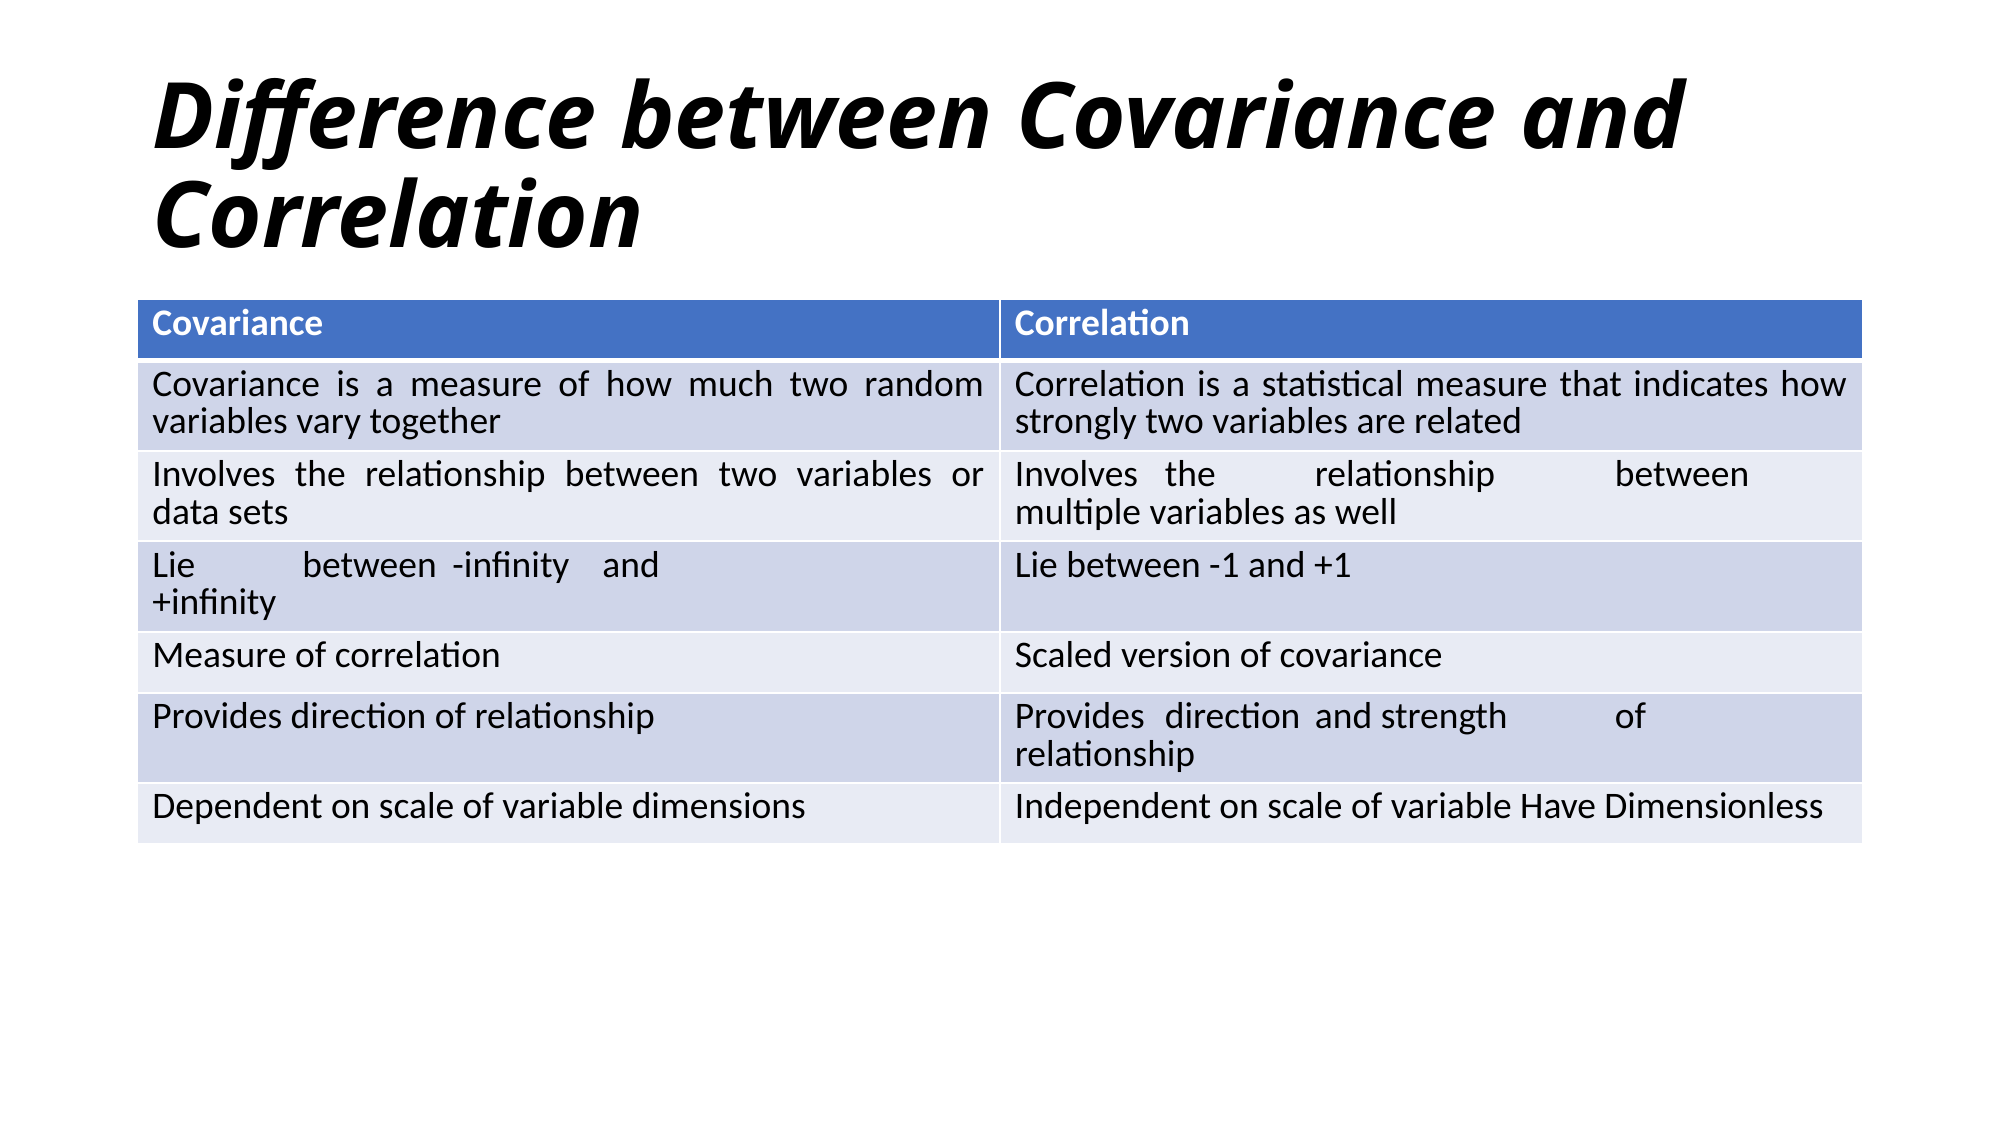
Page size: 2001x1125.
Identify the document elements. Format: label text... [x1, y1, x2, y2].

table_cell Involves the relationship between two variables or data sets [138, 452, 999, 540]
table_cell Dependent on scale of variable dimensions [138, 784, 999, 843]
table_cell Provides direction and strength of relationship [1001, 694, 1862, 782]
table_cell Provides direction of relationship [138, 694, 999, 782]
table_cell Lie between -1 and +1 [1001, 542, 1862, 631]
title Difference between Covariance and Correlation [137, 59, 1863, 278]
table_cell Scaled version of covariance [1001, 633, 1862, 692]
table_cell Measure of correlation [138, 633, 999, 692]
table_cell Independent on scale of variable Have Dimensionless [1001, 784, 1862, 843]
table_header Correlation [1001, 300, 1862, 358]
table_header Covariance [138, 300, 999, 358]
table_cell Involves the relationship between multiple variables as well [1001, 452, 1862, 540]
table_cell Lie between -infinity and +infinity [138, 542, 999, 631]
table_cell Correlation is a statistical measure that indicates how strongly two variables are related [1001, 363, 1862, 450]
table_cell Covariance is a measure of how much two random variables vary together [138, 363, 999, 450]
